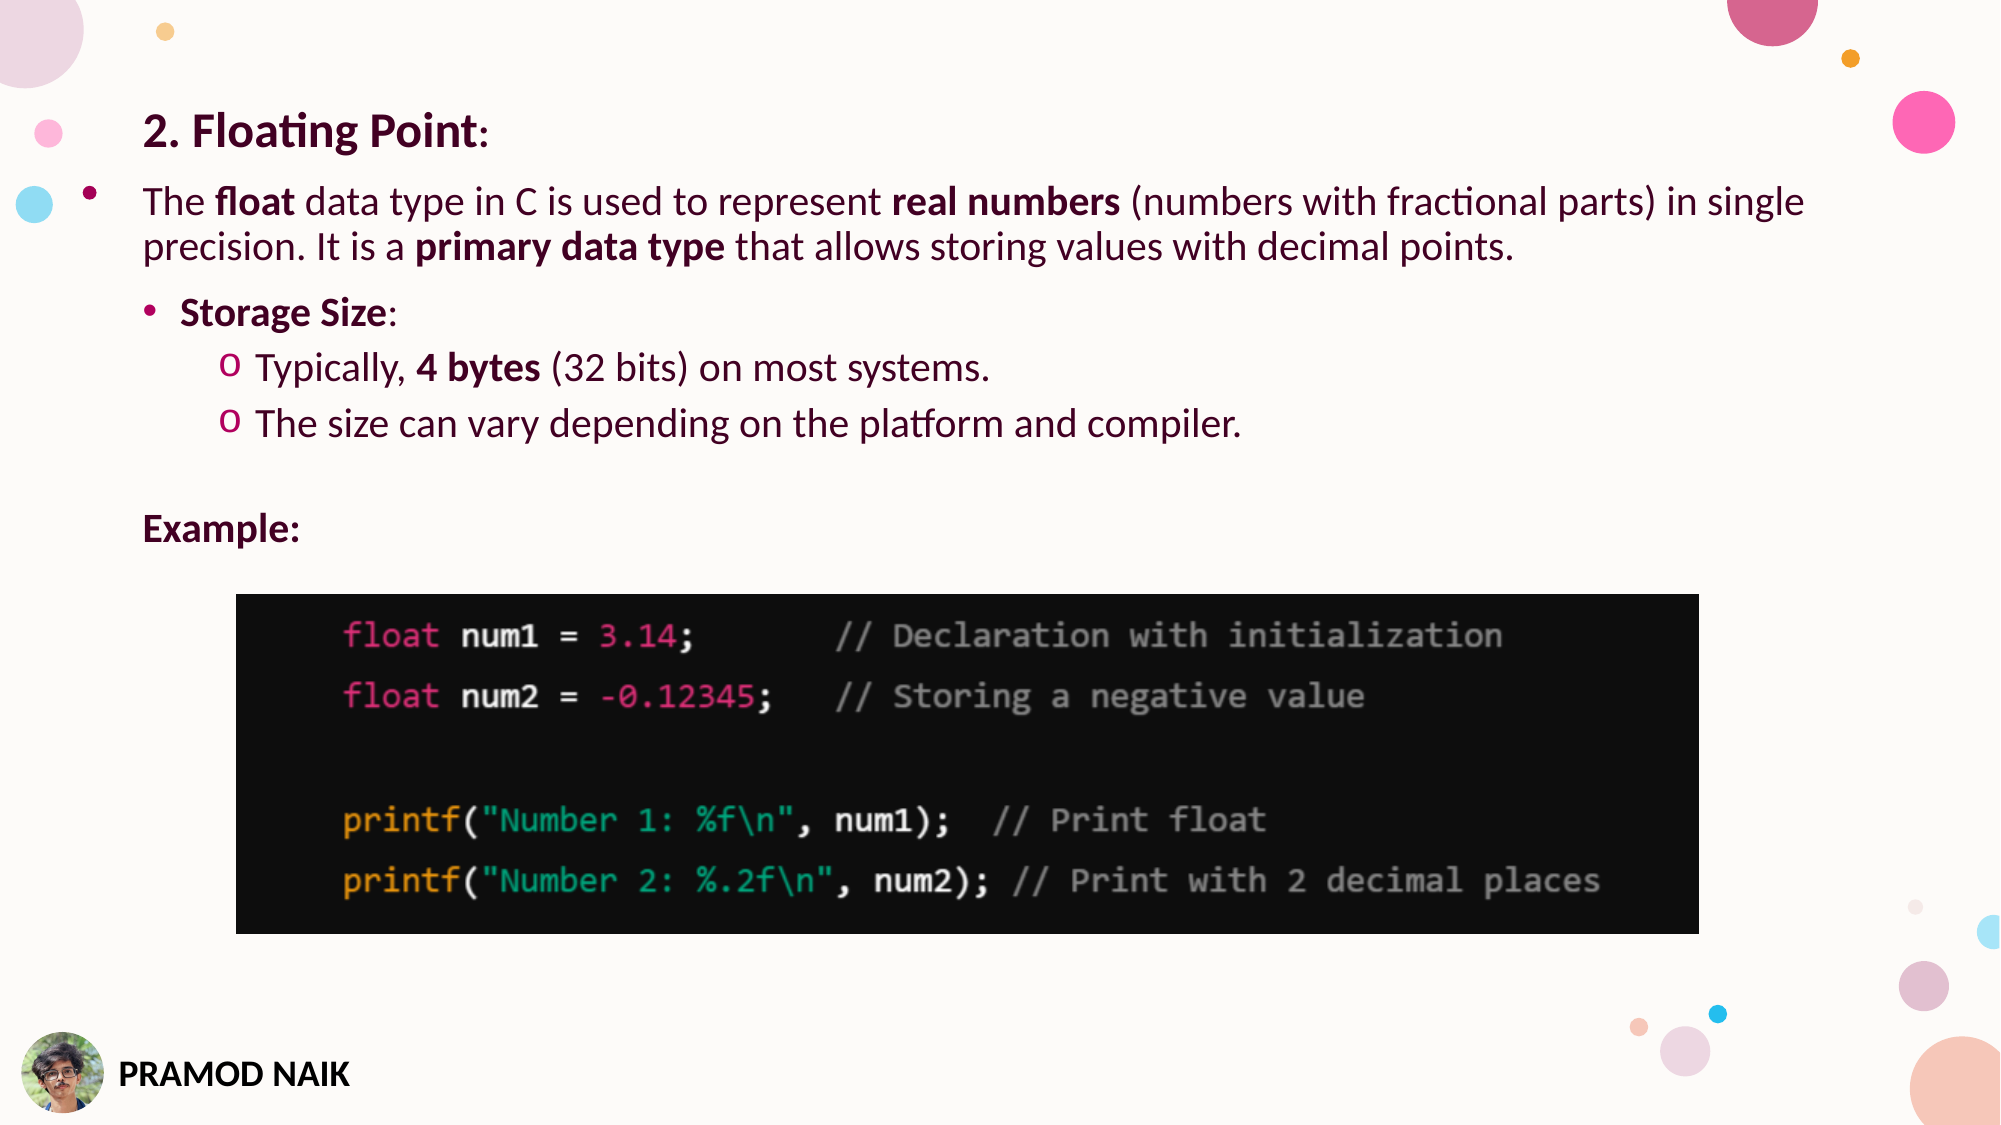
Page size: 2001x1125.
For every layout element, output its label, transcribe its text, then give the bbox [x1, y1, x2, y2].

list 2. Floating Point: The float data type in C is used to represent real numbers (numbers with fractional parts) in single precision. It is a primary data type that allows storing values with decimal points. Storage Size: Typically, 4 bytes (32 bits) on most systems. The size can vary depending on the platform and compiler. Example: [127, 97, 1877, 1014]
picture [236, 594, 1699, 934]
picture [21, 1031, 104, 1114]
